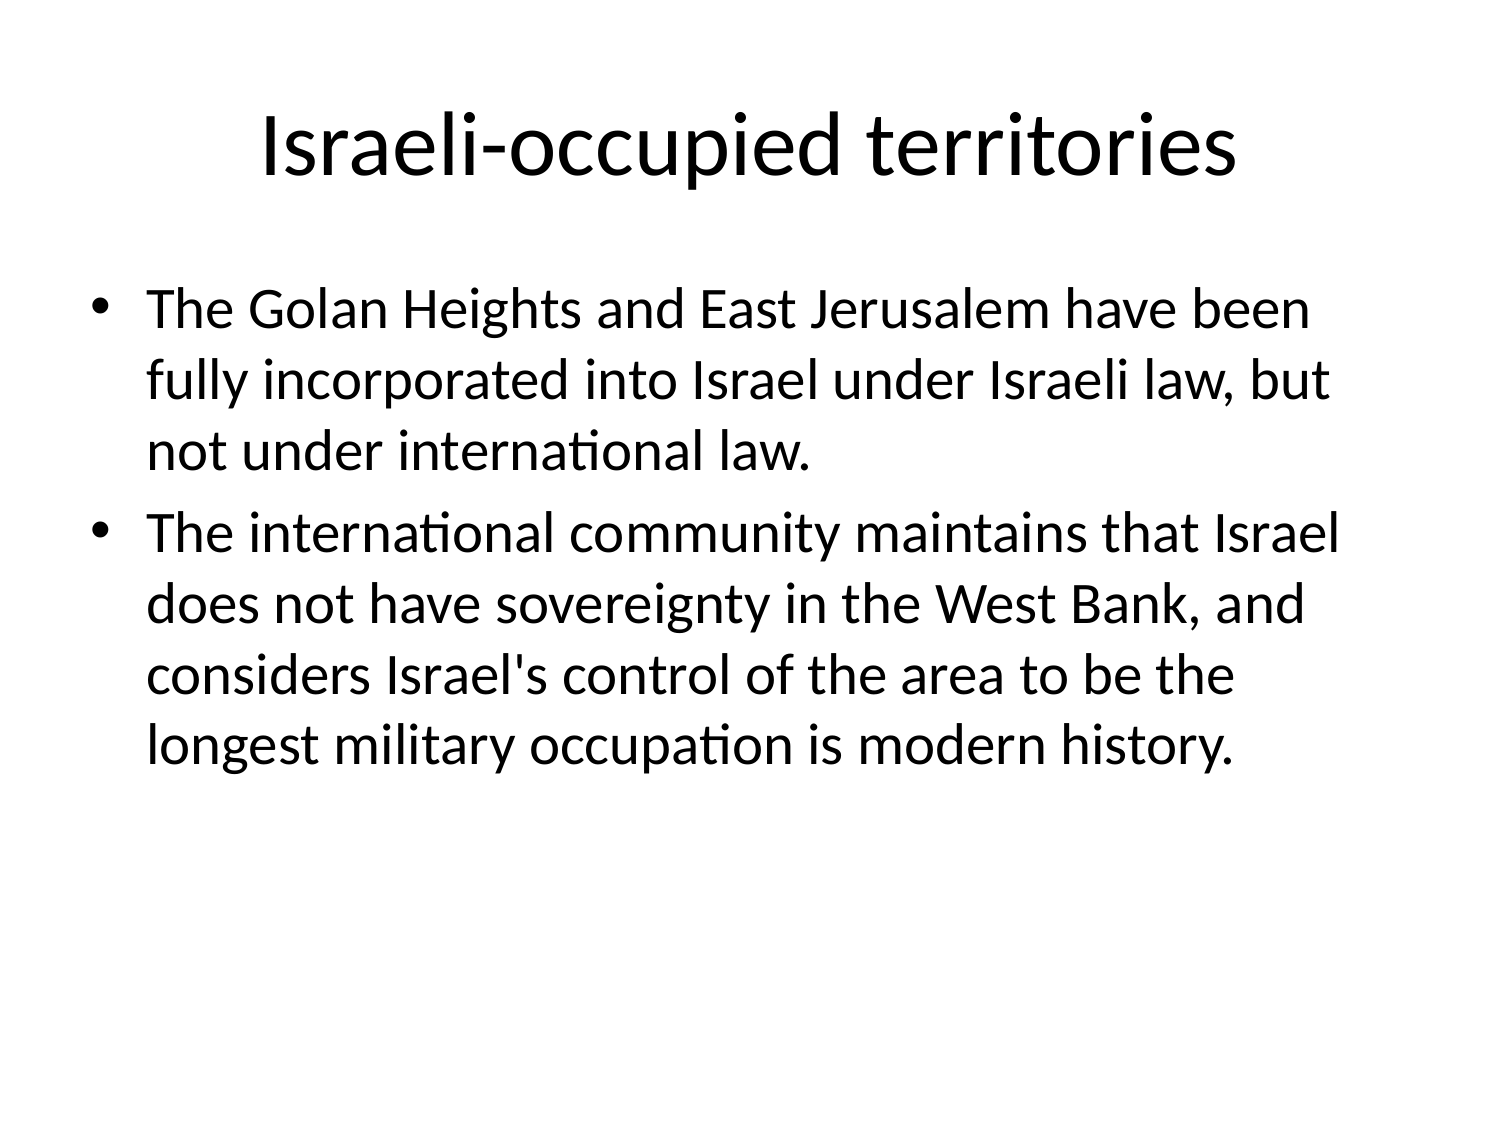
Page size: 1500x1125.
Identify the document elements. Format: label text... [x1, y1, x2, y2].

title Israeli-occupied territories [75, 45, 1425, 233]
list The Golan Heights and East Jerusalem have been fully incorporated into Israel under Israeli law, but not under international law. The international community maintains that Israel does not have sovereignty in the West Bank, and considers Israel's control of the area to be the longest military occupation is modern history. [75, 262, 1425, 1005]
